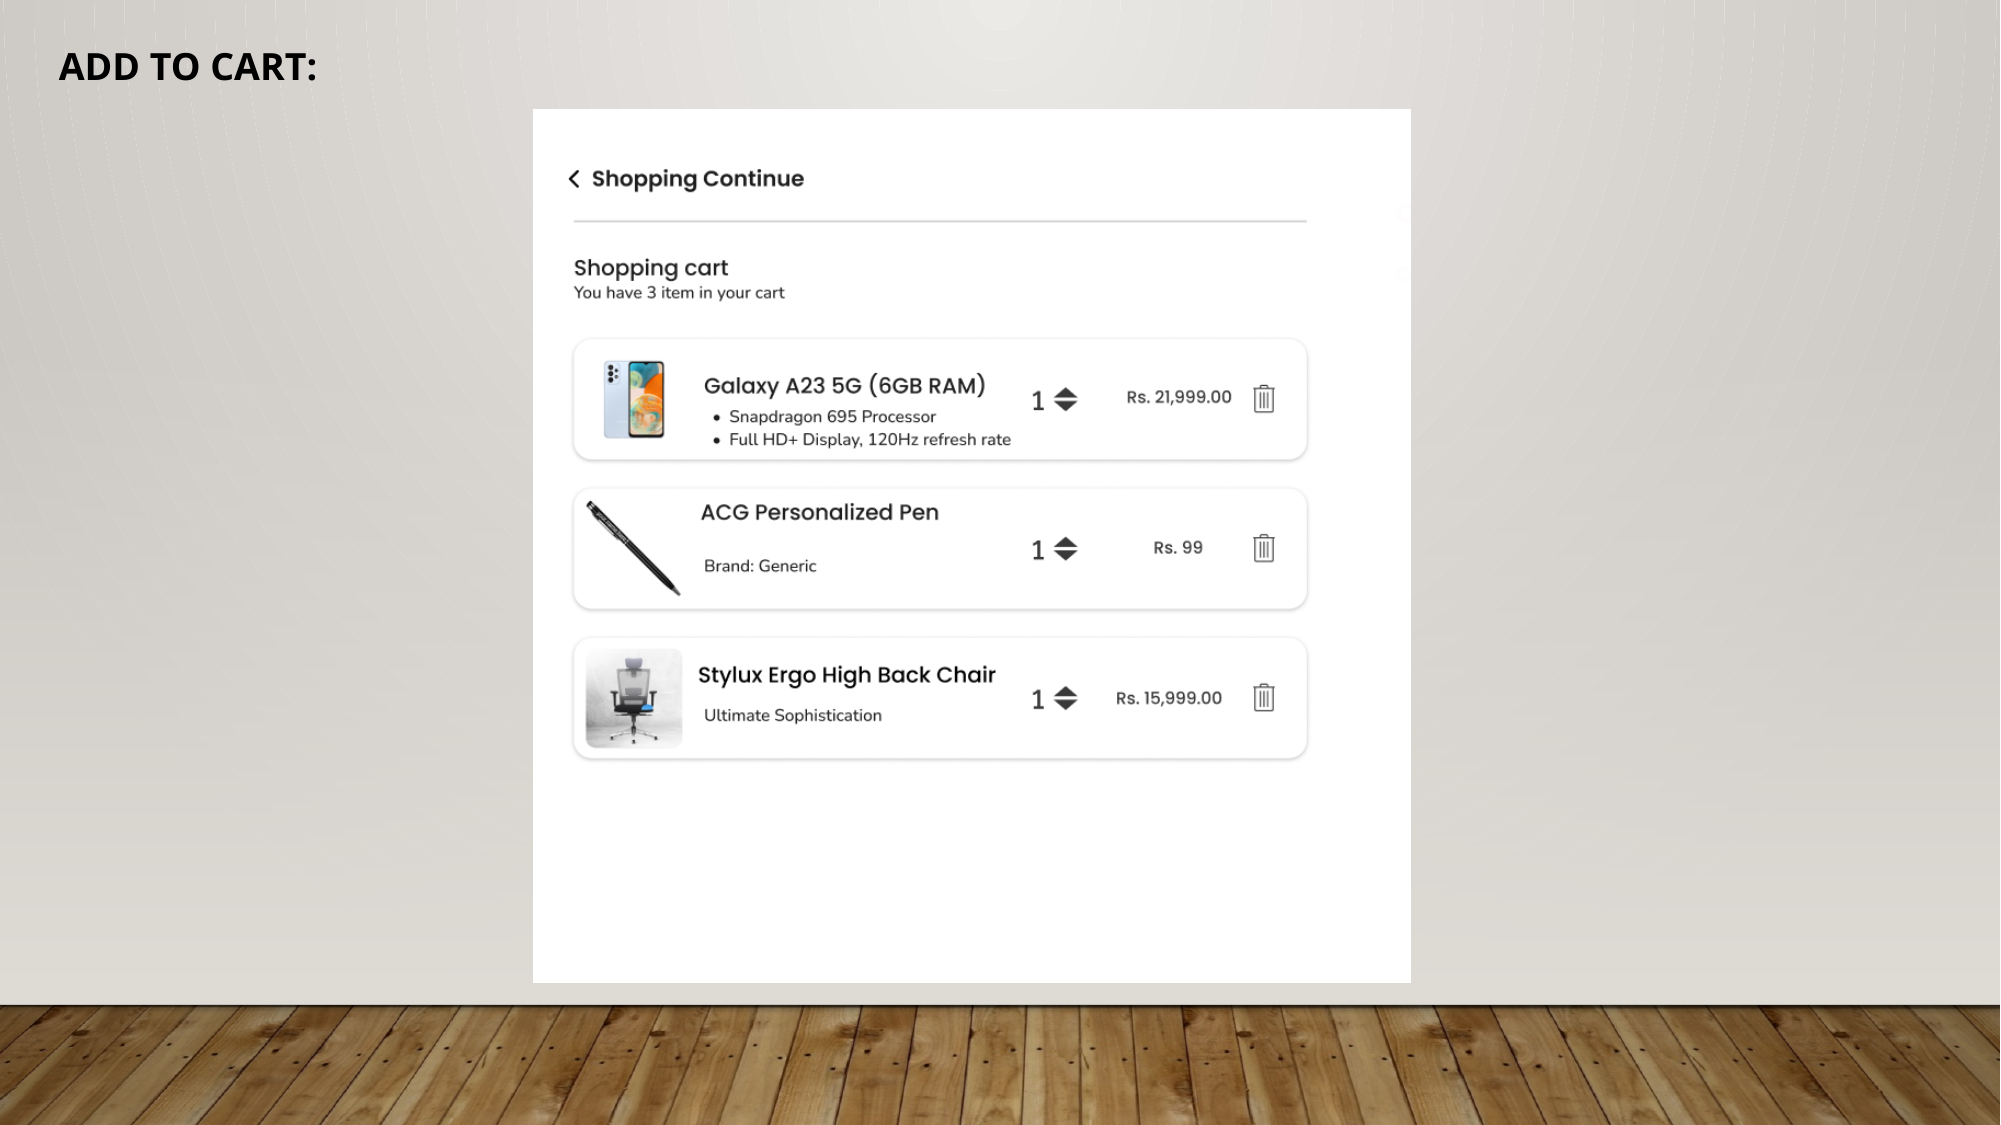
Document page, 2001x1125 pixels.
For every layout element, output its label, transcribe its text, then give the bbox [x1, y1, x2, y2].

text_box ADD TO CART: [44, 35, 403, 95]
picture [533, 109, 1411, 983]
picture [0, 1005, 2000, 1125]
